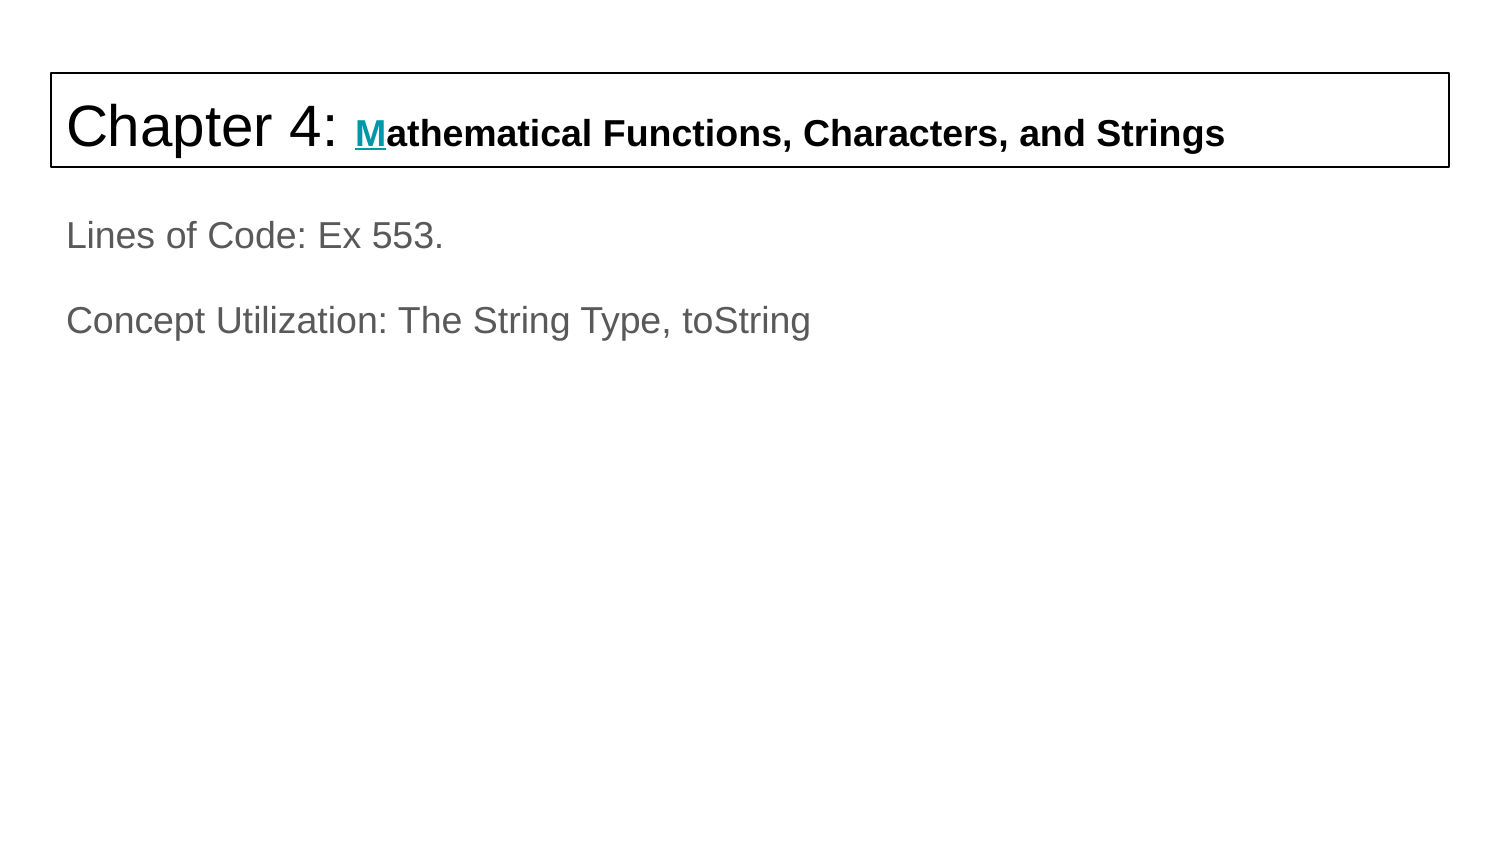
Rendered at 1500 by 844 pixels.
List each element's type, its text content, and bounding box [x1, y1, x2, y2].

list Lines of Code: Ex 553. Concept Utilization: The String Type, toString [51, 189, 1449, 750]
title Chapter 4: Mathematical Functions, Characters, and Strings [51, 72, 1449, 167]
